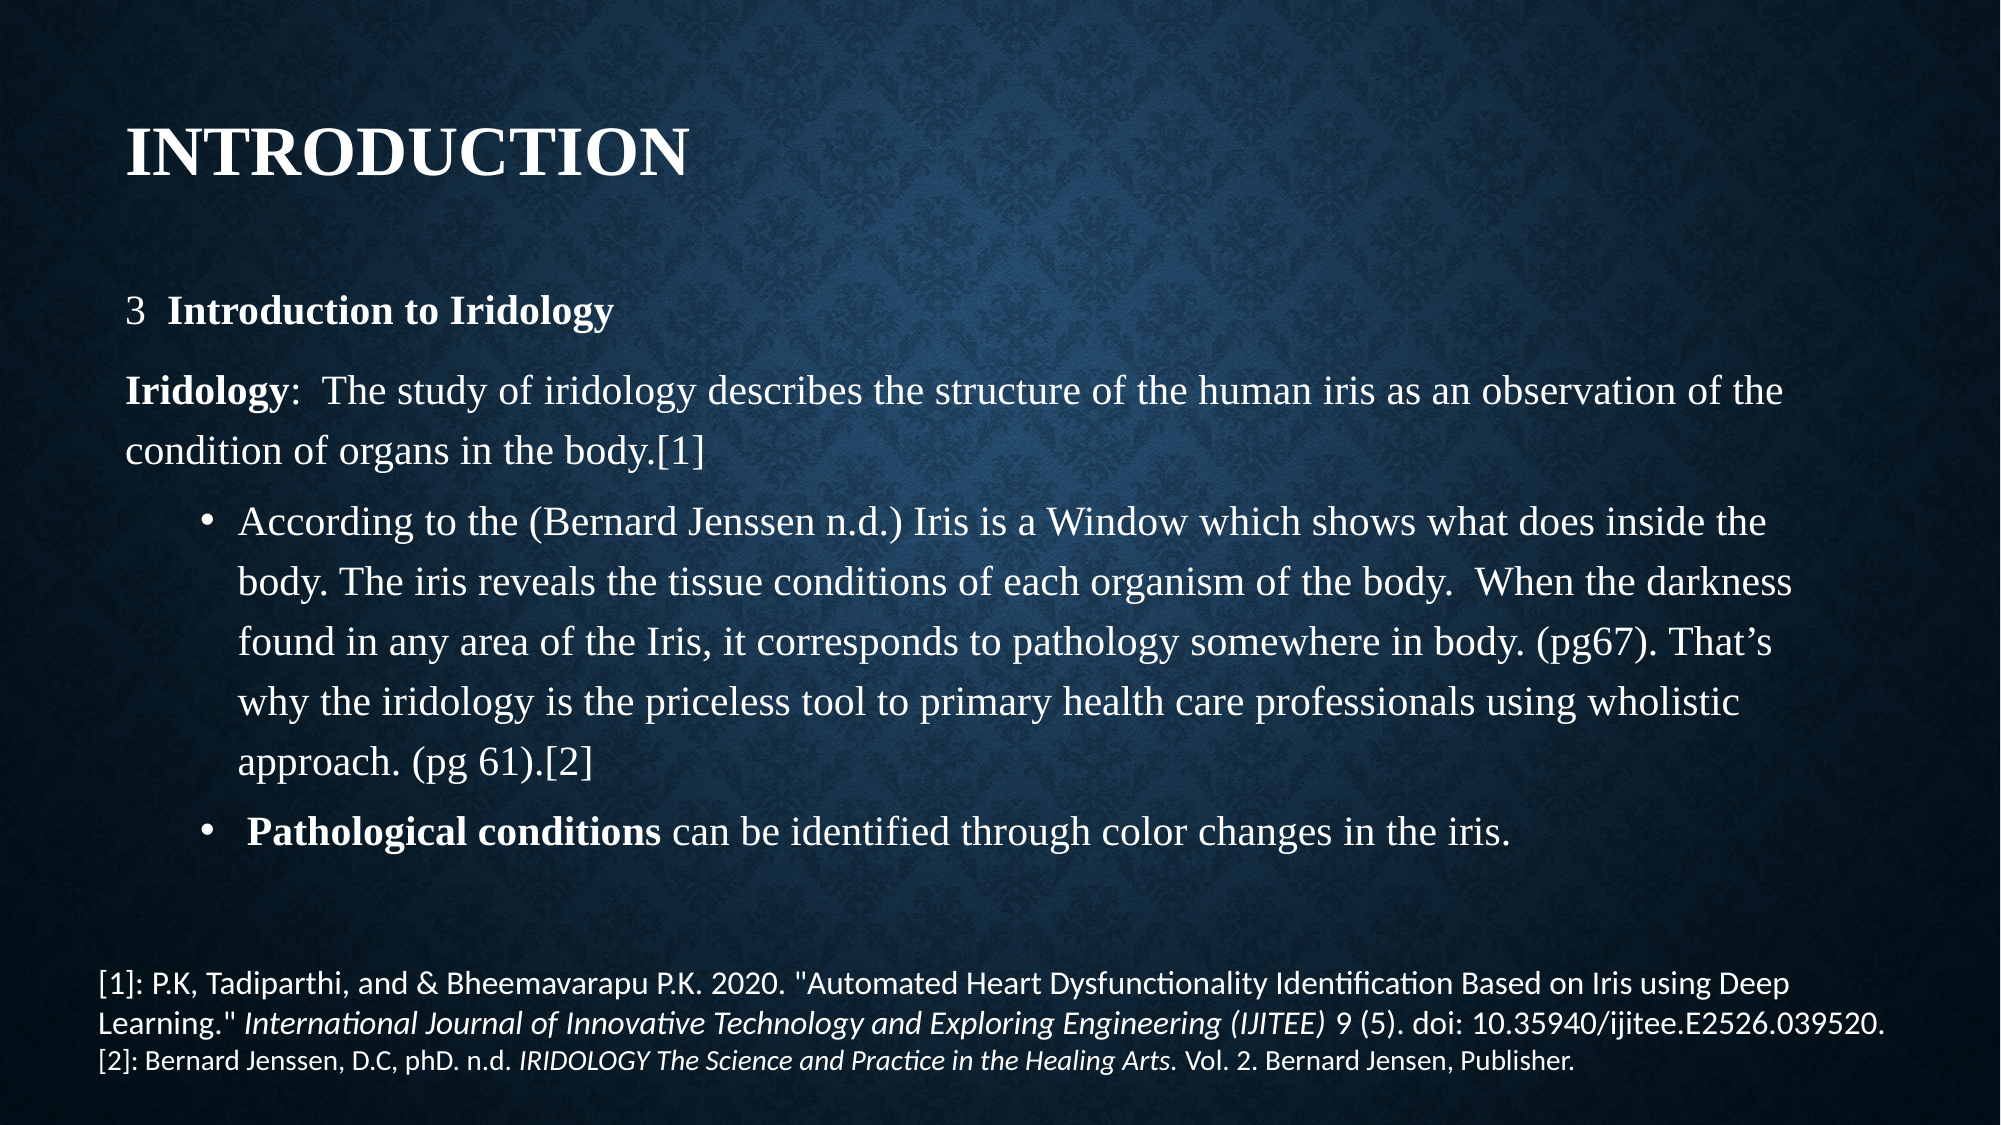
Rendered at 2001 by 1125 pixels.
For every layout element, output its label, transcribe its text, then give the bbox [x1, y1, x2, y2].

title Introduction [110, 99, 1849, 205]
list 3 Introduction to Iridology Iridology: The study of iridology describes the structure of the human iris as an observation of the condition of organs in the body.[1] According to the (Bernard Jenssen n.d.) Iris is a Window which shows what does inside the body. The iris reveals the tissue conditions of each organism of the body. When the darkness found in any area of the Iris, it corresponds to pathology somewhere in body. (pg67). That’s why the iridology is the priceless tool to primary health care professionals using wholistic approach. (pg 61).[2] Pathological conditions can be identified through color changes in the iris. [110, 264, 1849, 950]
text_box [1]: P.K, Tadiparthi, and & Bheemavarapu P.K. 2020. "Automated Heart Dysfunctionality Identification Based on Iris using Deep Learning." International Journal of Innovative Technology and Exploring Engineering (IJITEE) 9 (5). doi: 10.35940/ijitee.E2526.039520. [2]: Bernard Jenssen, D.C, phD. n.d. IRIDOLOGY The Science and Practice in the Healing Arts. Vol. 2. Bernard Jensen, Publisher. [83, 954, 1949, 1084]
